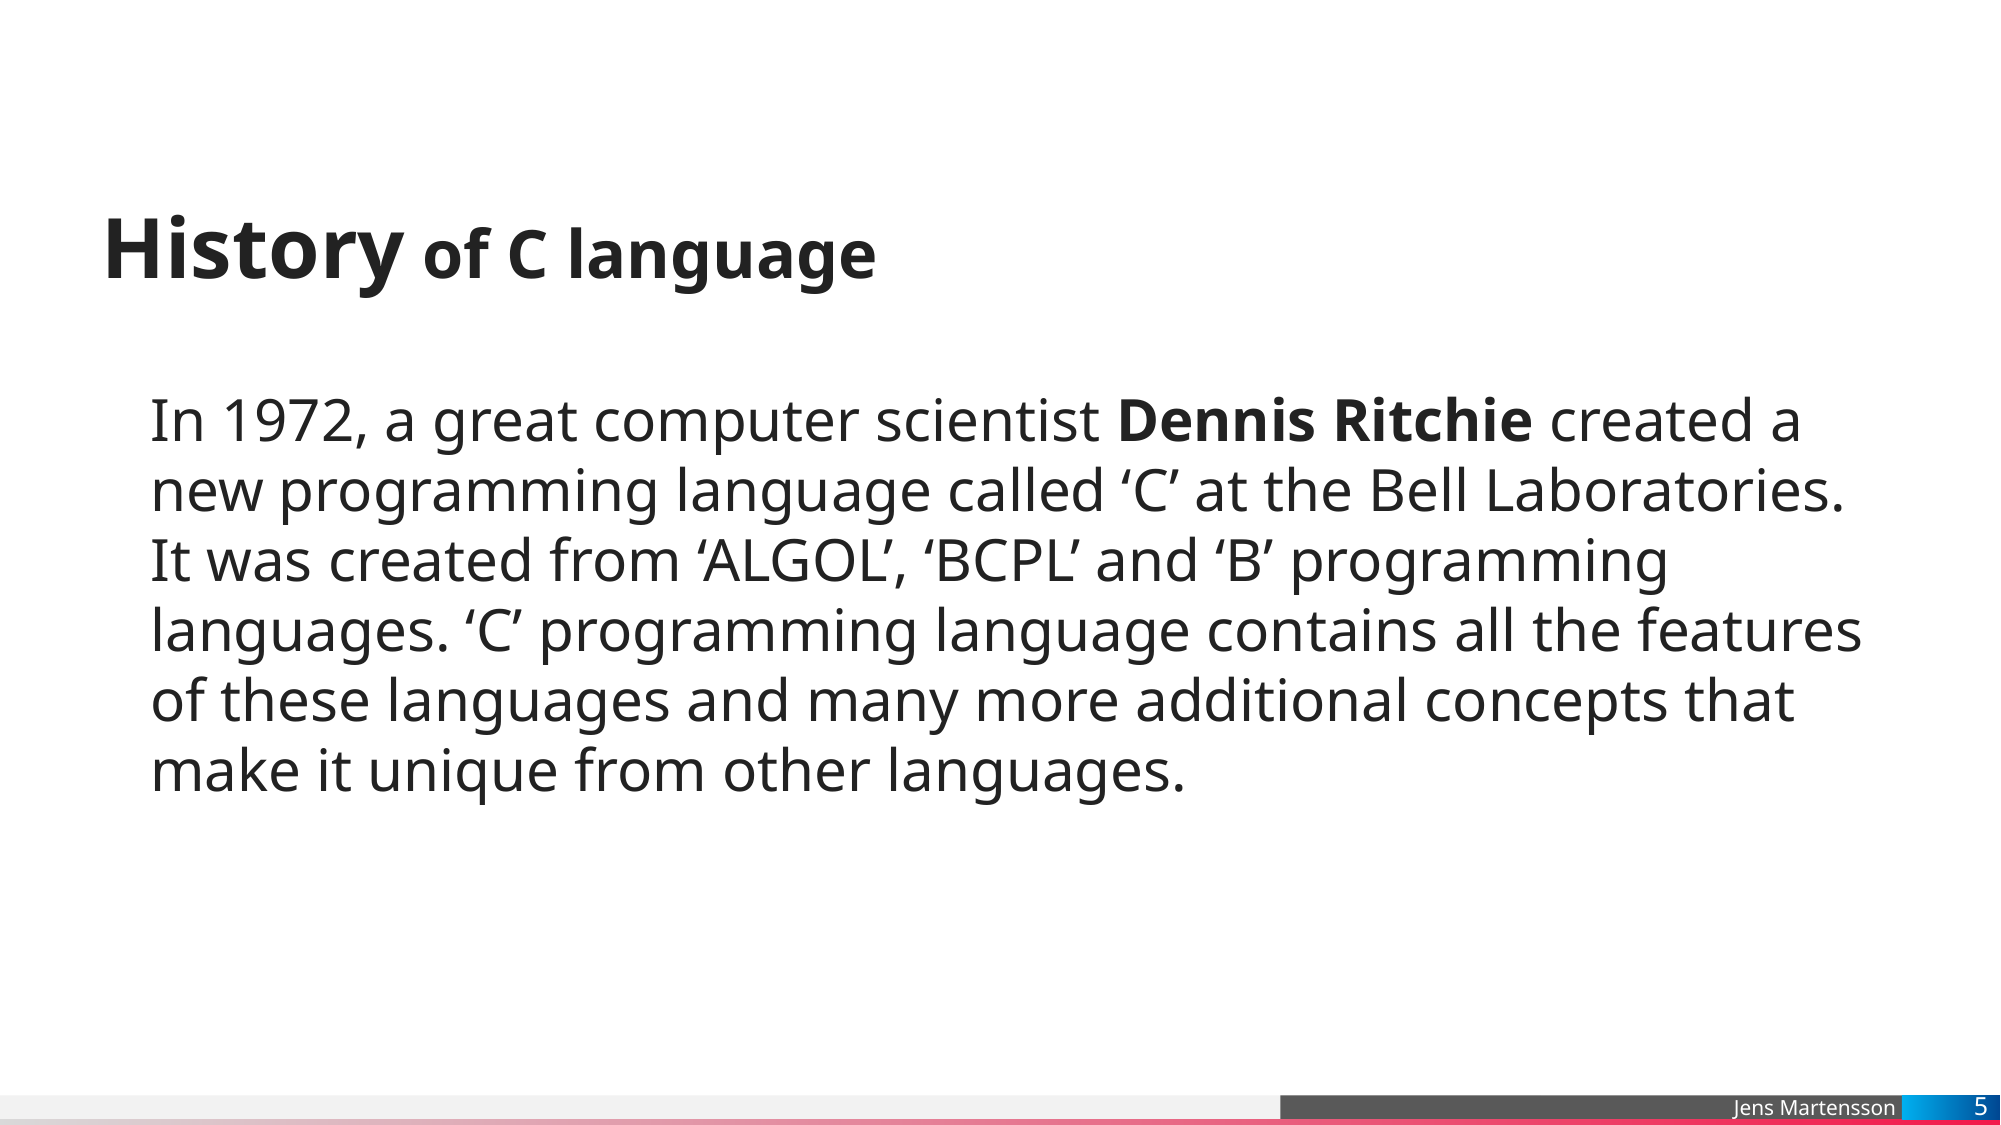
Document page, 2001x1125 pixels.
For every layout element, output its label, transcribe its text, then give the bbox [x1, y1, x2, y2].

text_box In 1972, a great computer scientist Dennis Ritchie created a new programming language called ‘C’ at the Bell Laboratories. It was created from ‘ALGOL’, ‘BCPL’ and ‘B’ programming languages. ‘C’ programming language contains all the features of these languages and many more additional concepts that make it unique from other languages. [135, 375, 1889, 811]
title History of C language [101, 206, 1984, 296]
slide_number 5 [1901, 1095, 2000, 1120]
